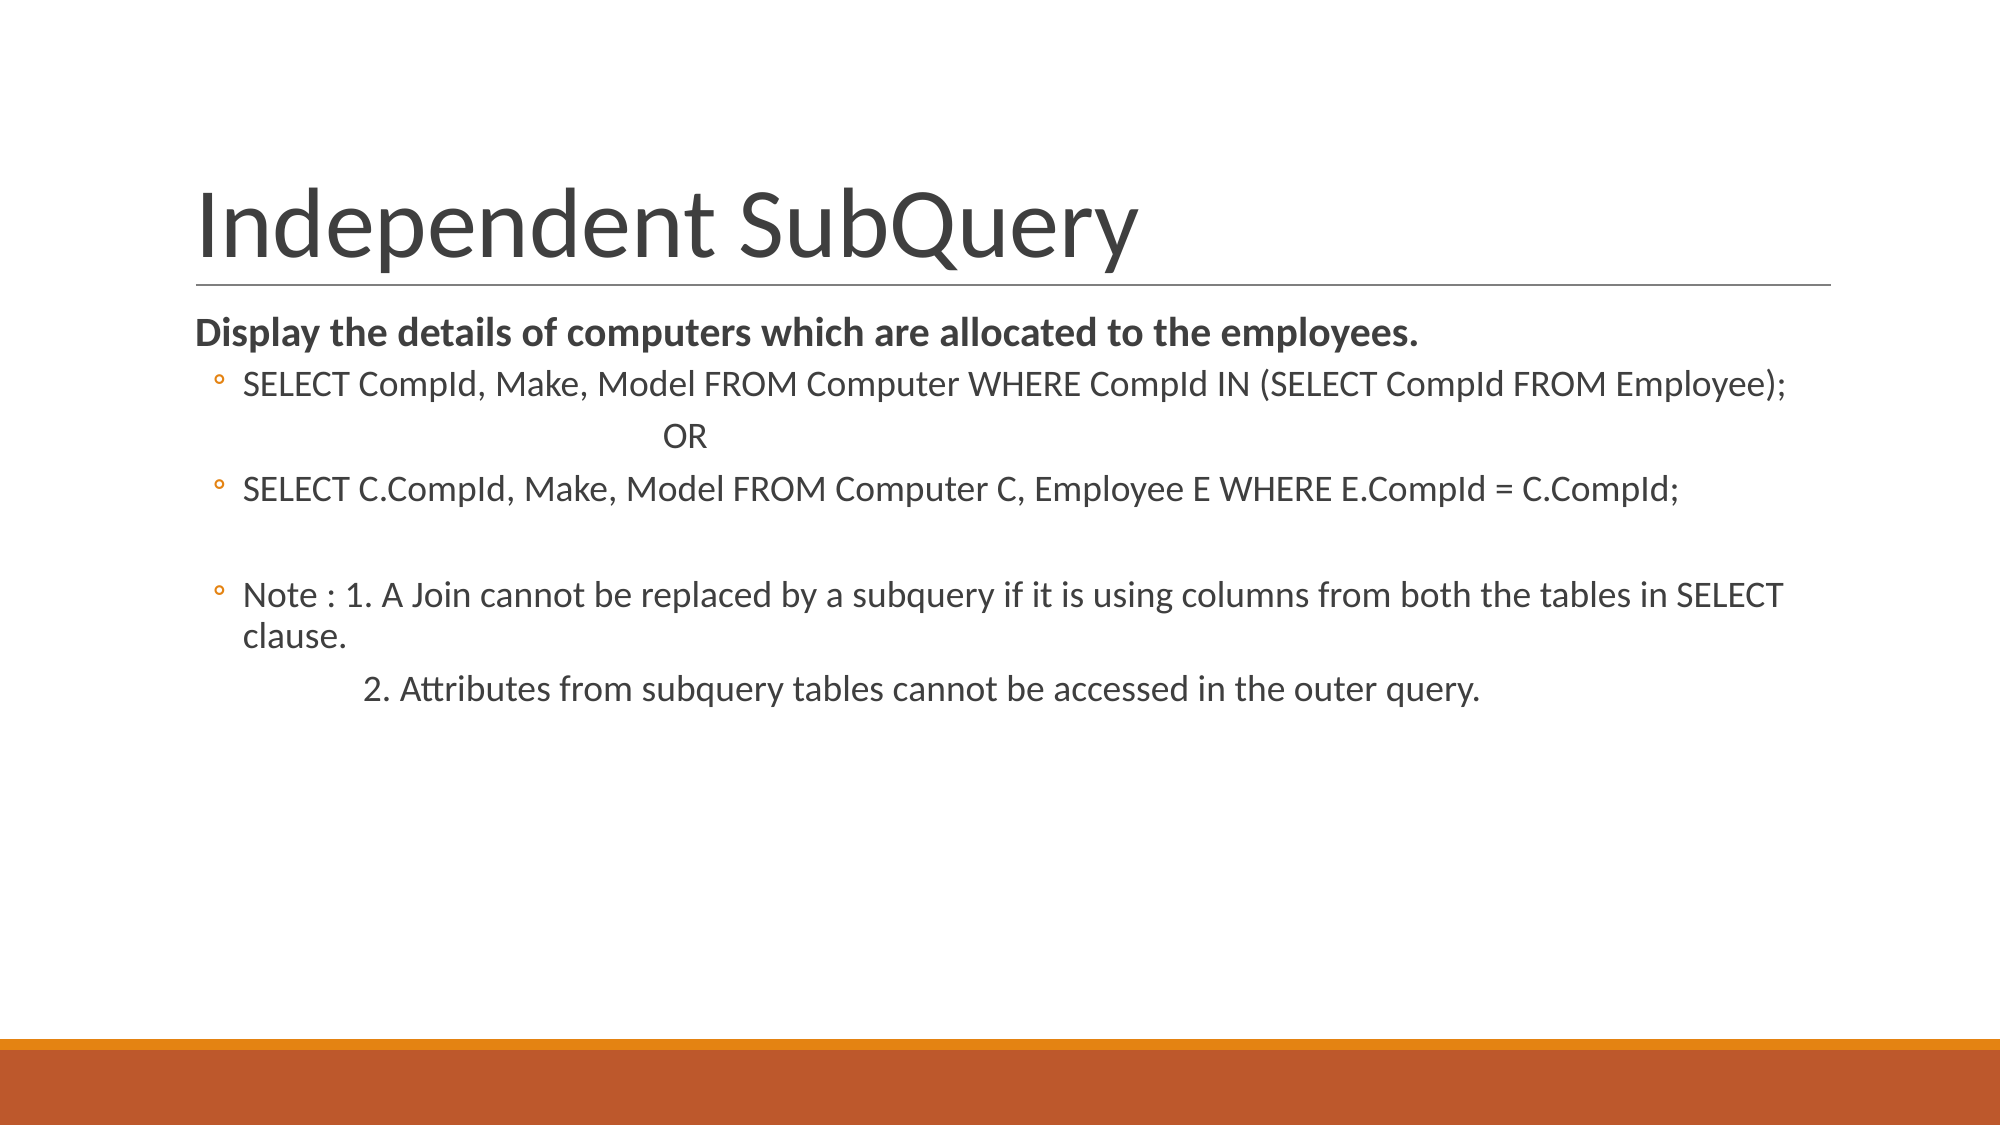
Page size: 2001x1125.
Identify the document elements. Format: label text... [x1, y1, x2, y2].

title Independent SubQuery [180, 47, 1830, 285]
list Display the details of computers which are allocated to the employees. SELECT CompId, Make, Model FROM Computer WHERE CompId IN (SELECT CompId FROM Employee); OR SELECT C.CompId, Make, Model FROM Computer C, Employee E WHERE E.CompId = C.CompId; Note : 1. A Join cannot be replaced by a subquery if it is using columns from both the tables in SELECT clause. 2. Attributes from subquery tables cannot be accessed in the outer query. [180, 302, 1830, 963]
